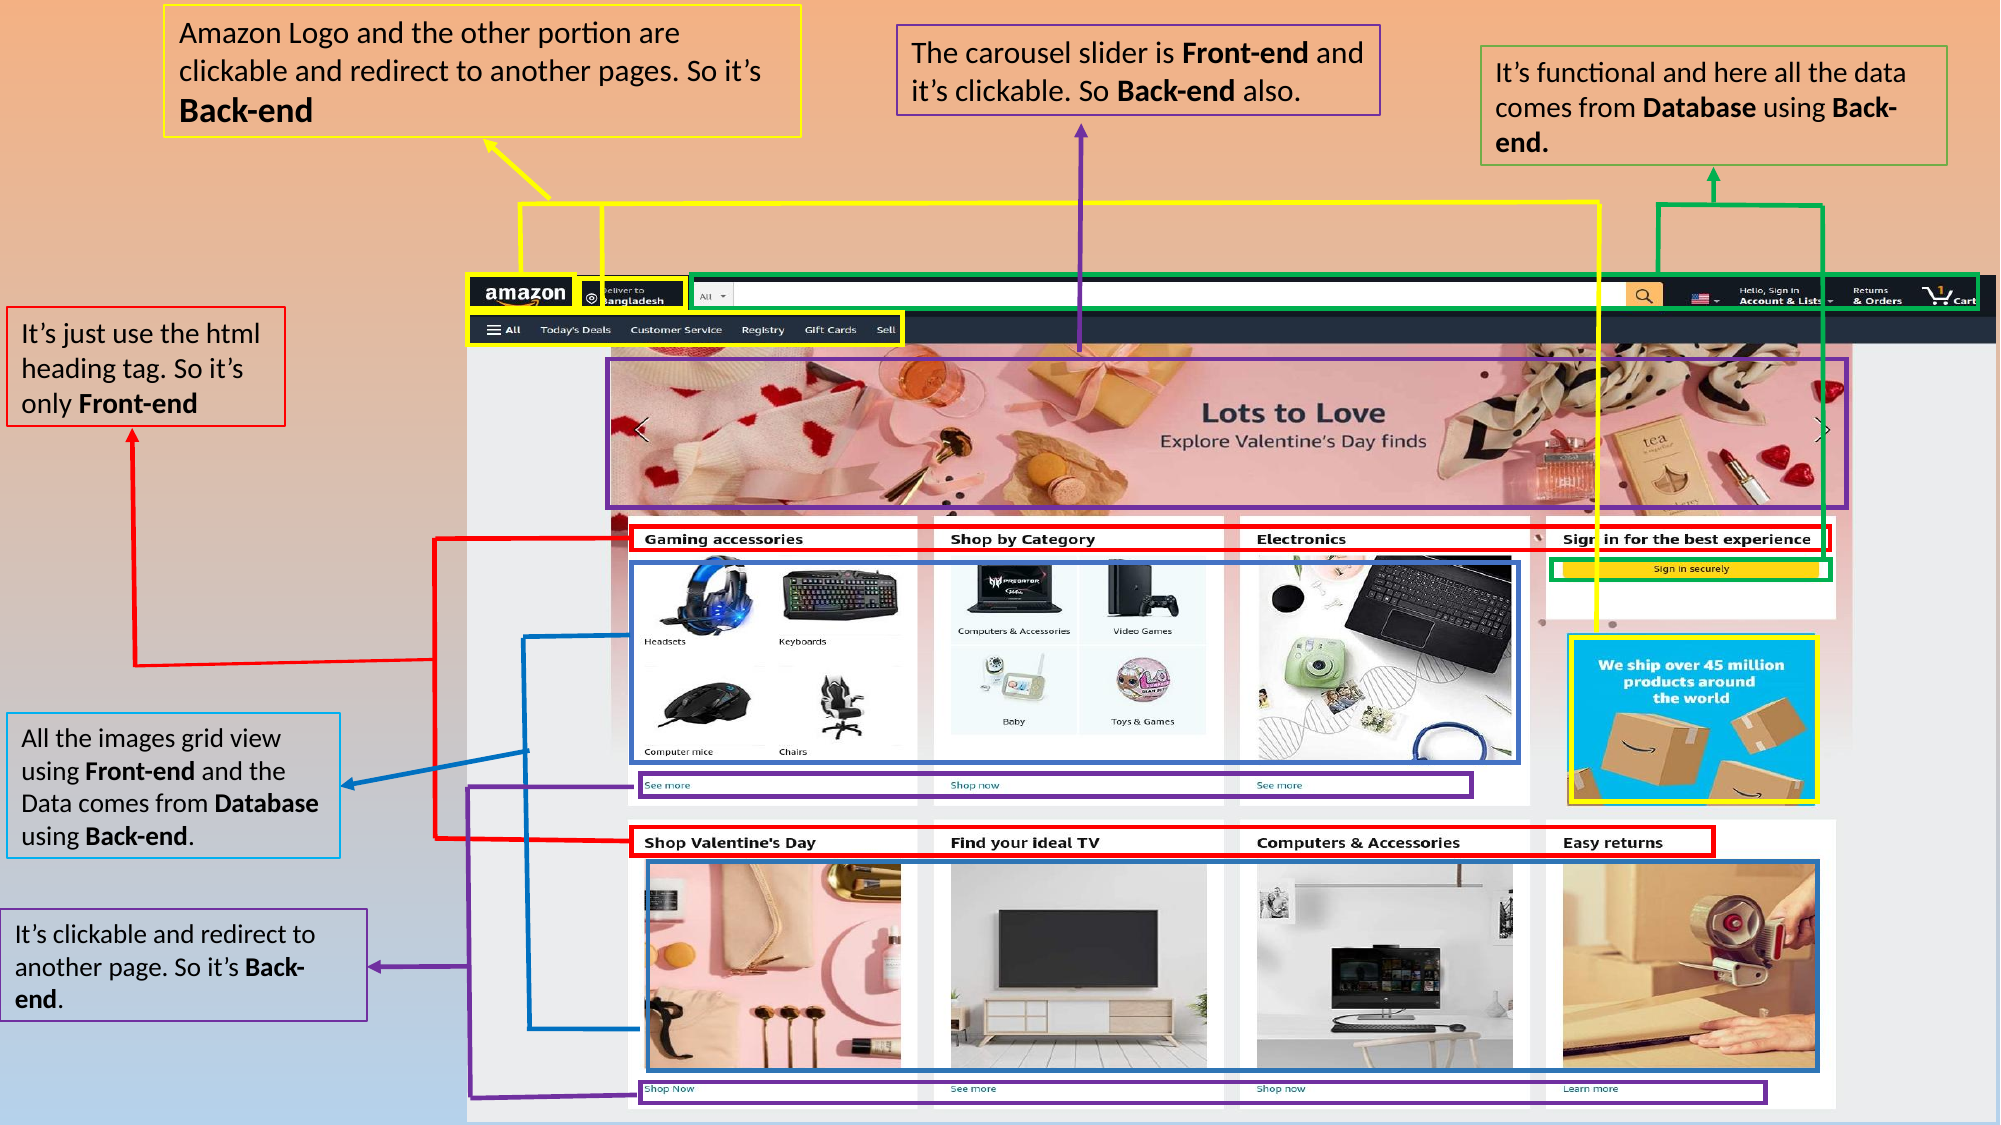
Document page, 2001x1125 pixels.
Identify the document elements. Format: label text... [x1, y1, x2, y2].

text_box [367, 960, 461, 973]
text_box [482, 138, 551, 200]
text_box All the images grid view using Front-end and the Data comes from Database using Back-end. [6, 713, 340, 858]
text_box It’s just use the html heading tag. So it’s only Front-end [6, 306, 286, 427]
text_box It’s functional and here all the data comes from Database using Back-end. [1480, 45, 1947, 166]
text_box It’s clickable and redirect to another page. So it’s Back-end. [0, 909, 367, 1022]
text_box The carousel slider is Front-end and it’s clickable. So Back-end also. [896, 25, 1381, 115]
text_box Amazon Logo and the other portion are clickable and redirect to another pages. So it’s Back-end [164, 4, 802, 138]
text_box [340, 763, 461, 791]
text_box [126, 428, 139, 665]
picture [467, 275, 1996, 1122]
text_box [1707, 166, 1720, 203]
text_box [1074, 123, 1088, 273]
